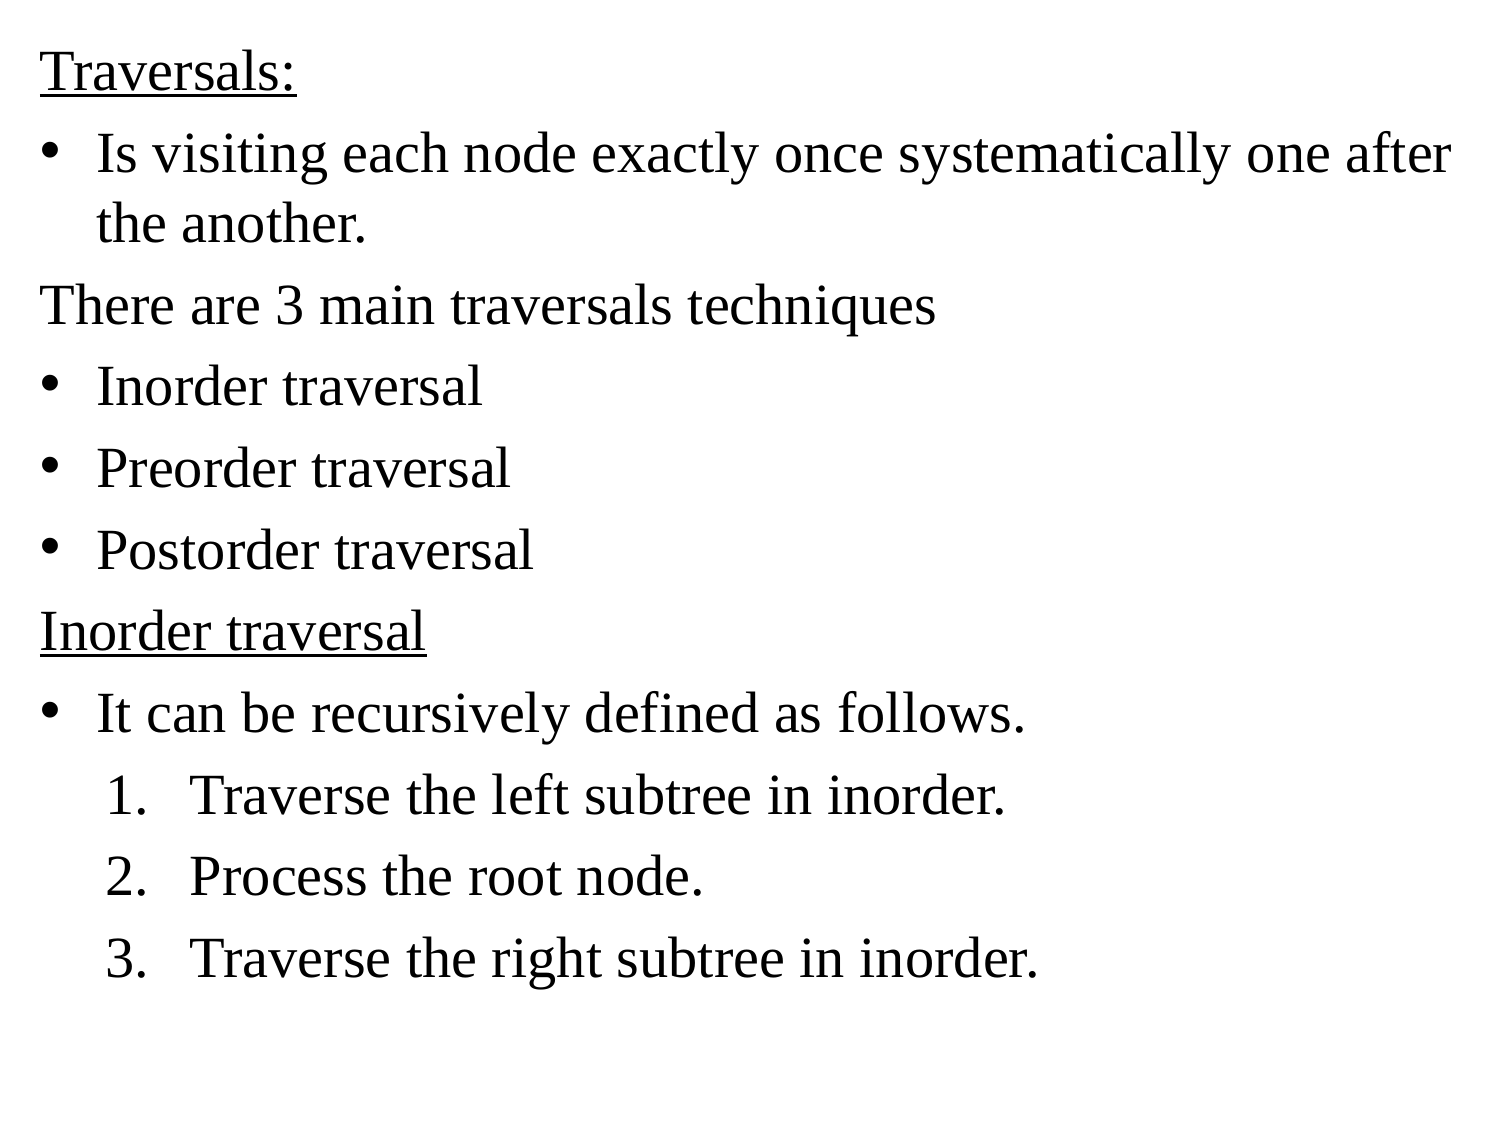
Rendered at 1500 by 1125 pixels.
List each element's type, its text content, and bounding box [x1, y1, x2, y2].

list Traversals: Is visiting each node exactly once systematically one after the another. There are 3 main traversals techniques Inorder traversal Preorder traversal Postorder traversal Inorder traversal It can be recursively defined as follows. Traverse the left subtree in inorder. Process the root node. Traverse the right subtree in inorder. [24, 24, 1475, 1100]
